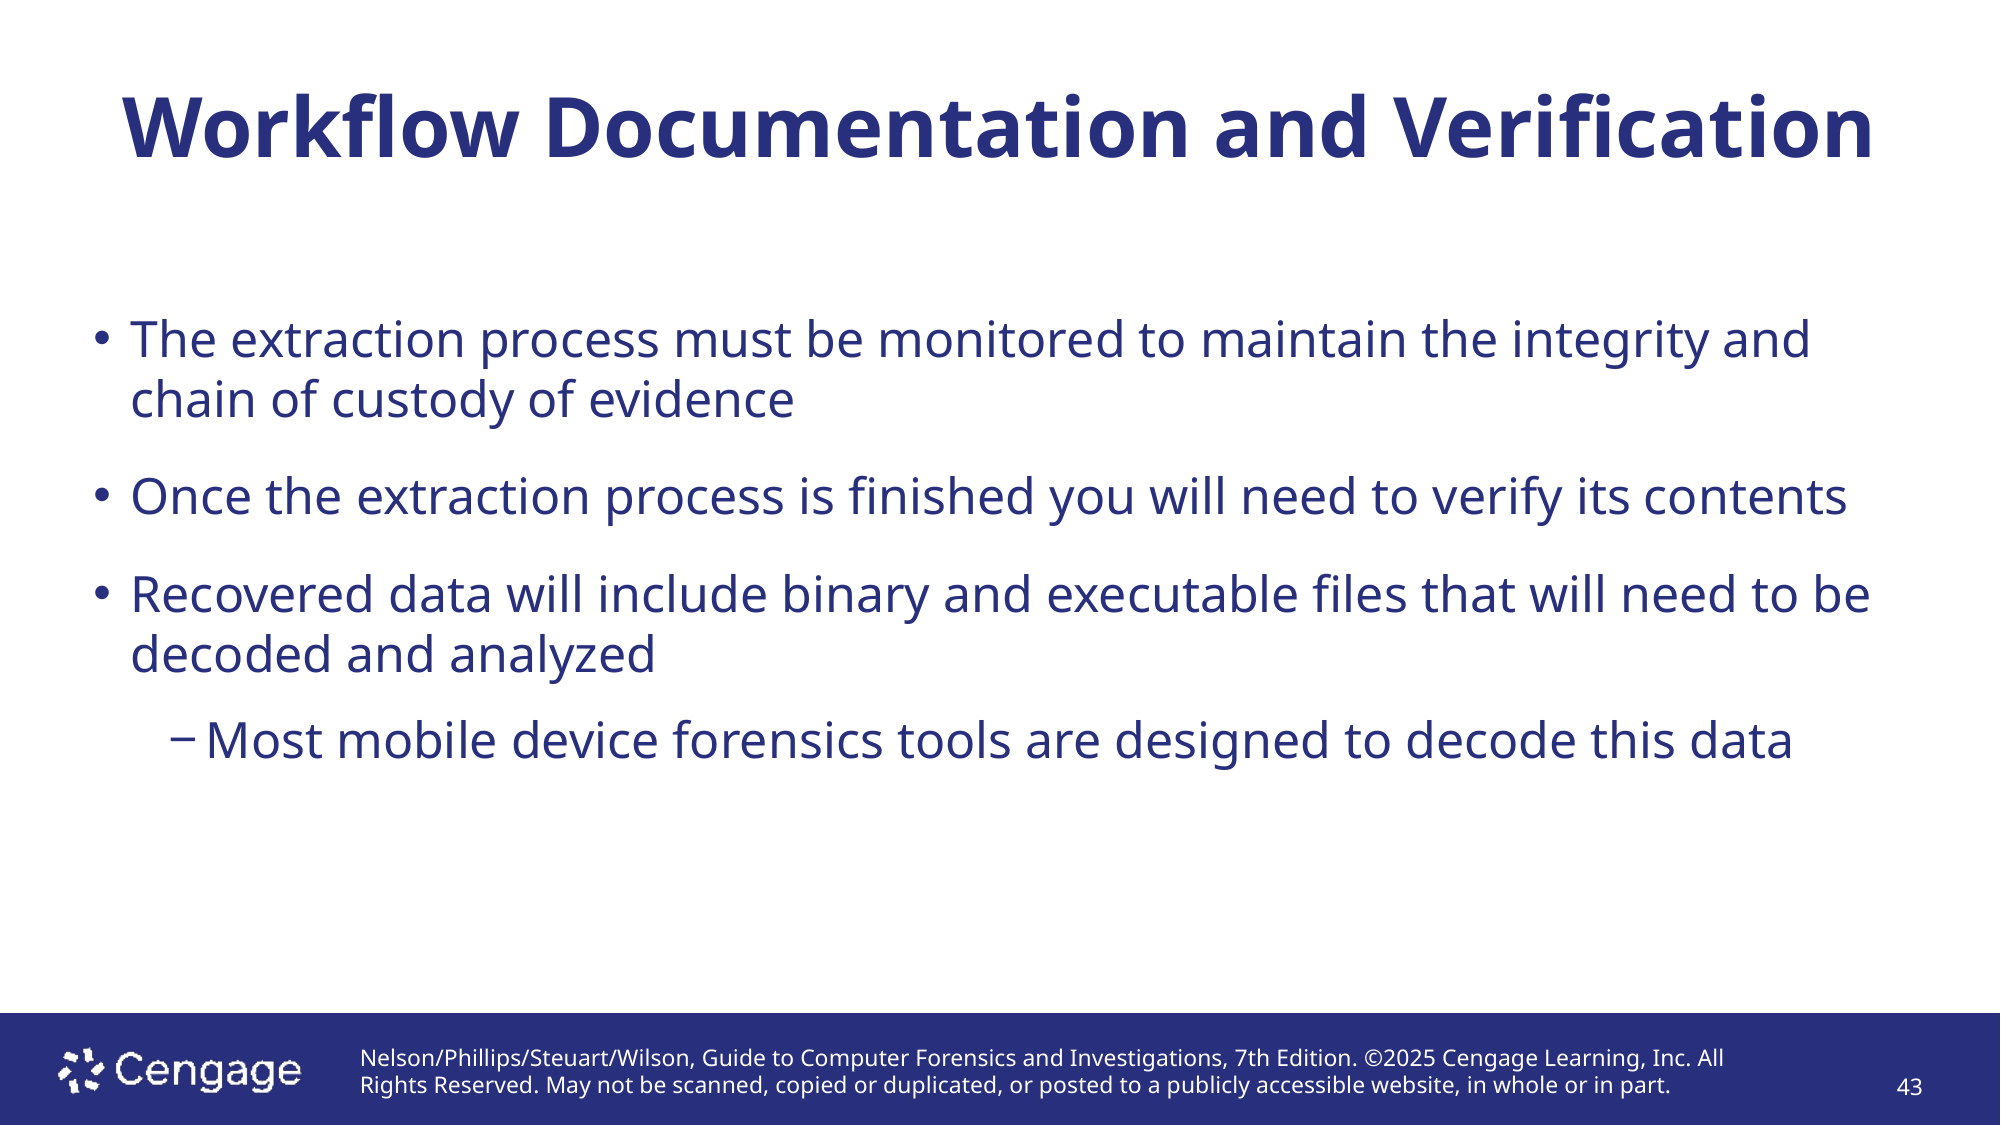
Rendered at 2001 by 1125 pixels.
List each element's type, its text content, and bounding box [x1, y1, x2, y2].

title Workflow Documentation and Verification [78, 77, 1923, 278]
list The extraction process must be monitored to maintain the integrity and chain of custody of evidence Once the extraction process is finished you will need to verify its contents Recovered data will include binary and executable files that will need to be decoded and analyzed Most mobile device forensics tools are designed to decode this data [78, 299, 1923, 1014]
picture [30, 1020, 329, 1122]
